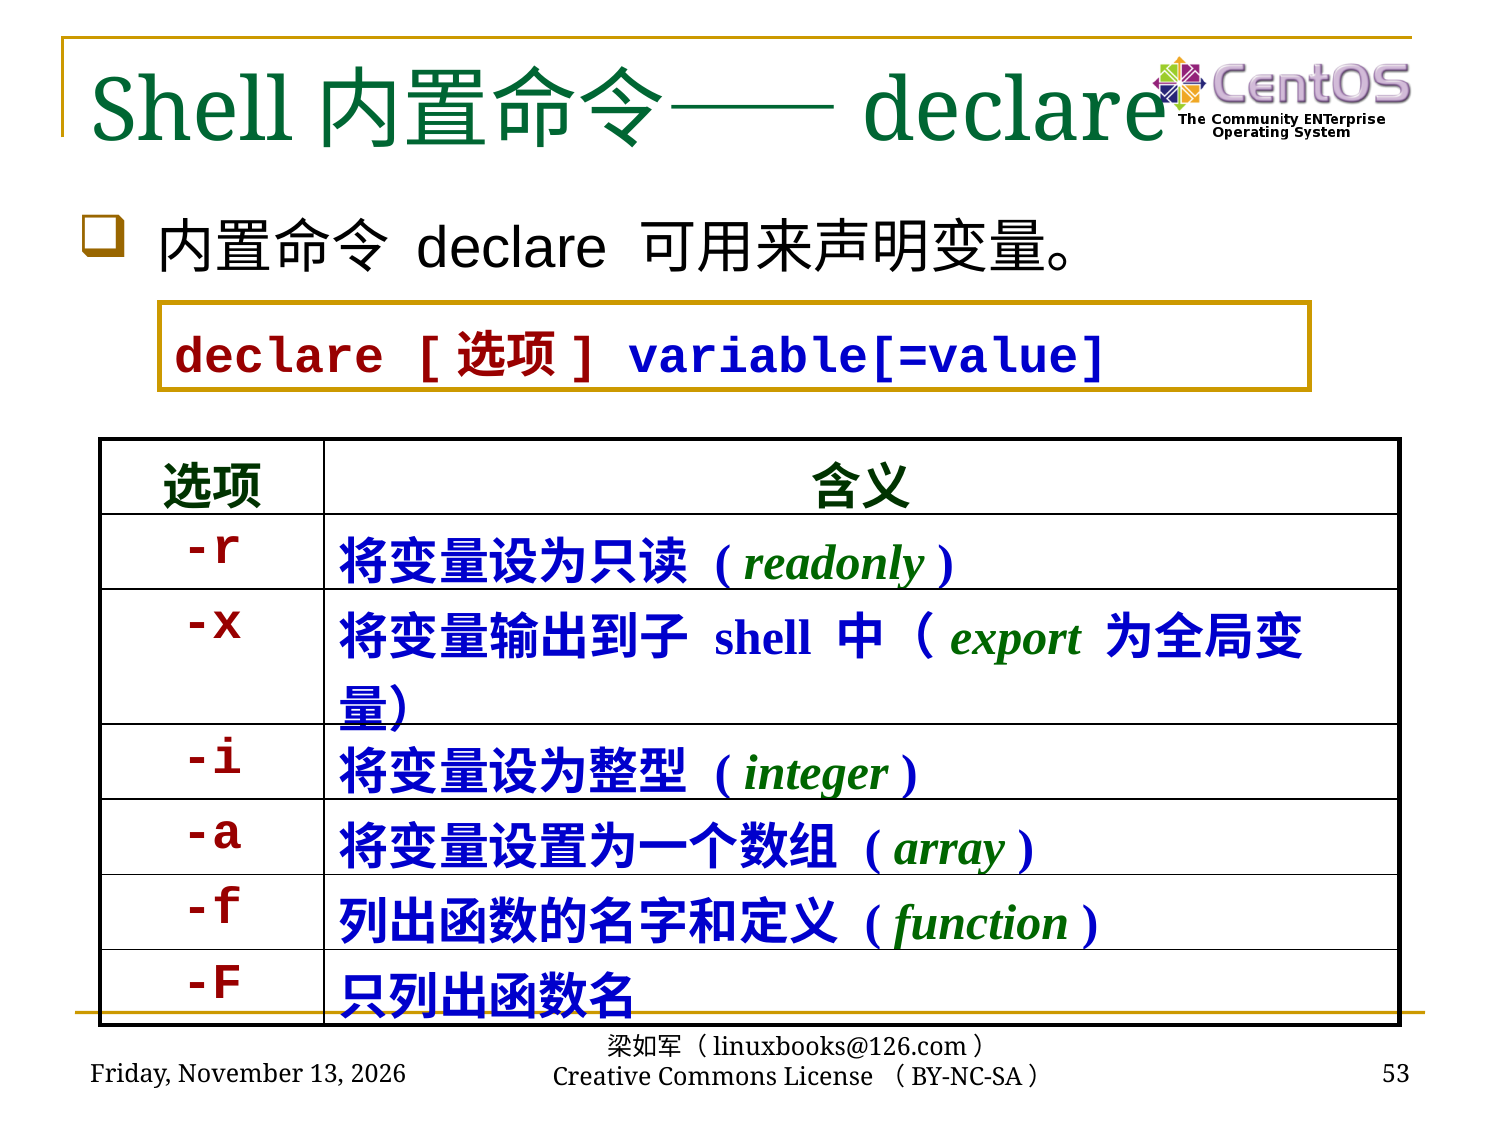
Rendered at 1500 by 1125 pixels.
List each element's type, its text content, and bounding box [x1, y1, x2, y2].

table_cell 只列出函数名 [325, 950, 1397, 1023]
table_cell 将变量设置为一个数组 ( array ) [325, 800, 1397, 874]
table_cell 将变量设为只读 ( readonly ) [325, 515, 1397, 588]
footer 梁如军（linuxbooks@126.com） Creative Commons License（BY-NC-SA） [359, 1027, 1074, 1099]
table_header 含义 [325, 441, 1397, 513]
table_cell 将变量输出到子 shell 中（export 为全局变量） [325, 590, 1397, 723]
table_cell -r [102, 515, 323, 588]
slide_number 53 [1074, 1023, 1426, 1100]
table_cell -a [102, 800, 323, 874]
table_header 选项 [102, 441, 323, 513]
table_cell -x [102, 590, 323, 723]
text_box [62, 187, 1388, 387]
table_cell -F [102, 950, 323, 1023]
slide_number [74, 1023, 426, 1100]
table_cell -i [102, 725, 323, 798]
title Shell内置命令——declare [74, 45, 1426, 233]
table_cell 将变量设为整型 ( integer ) [325, 725, 1397, 798]
table_cell 列出函数的名字和定义 ( function ) [325, 875, 1397, 949]
table_cell -f [102, 875, 323, 949]
